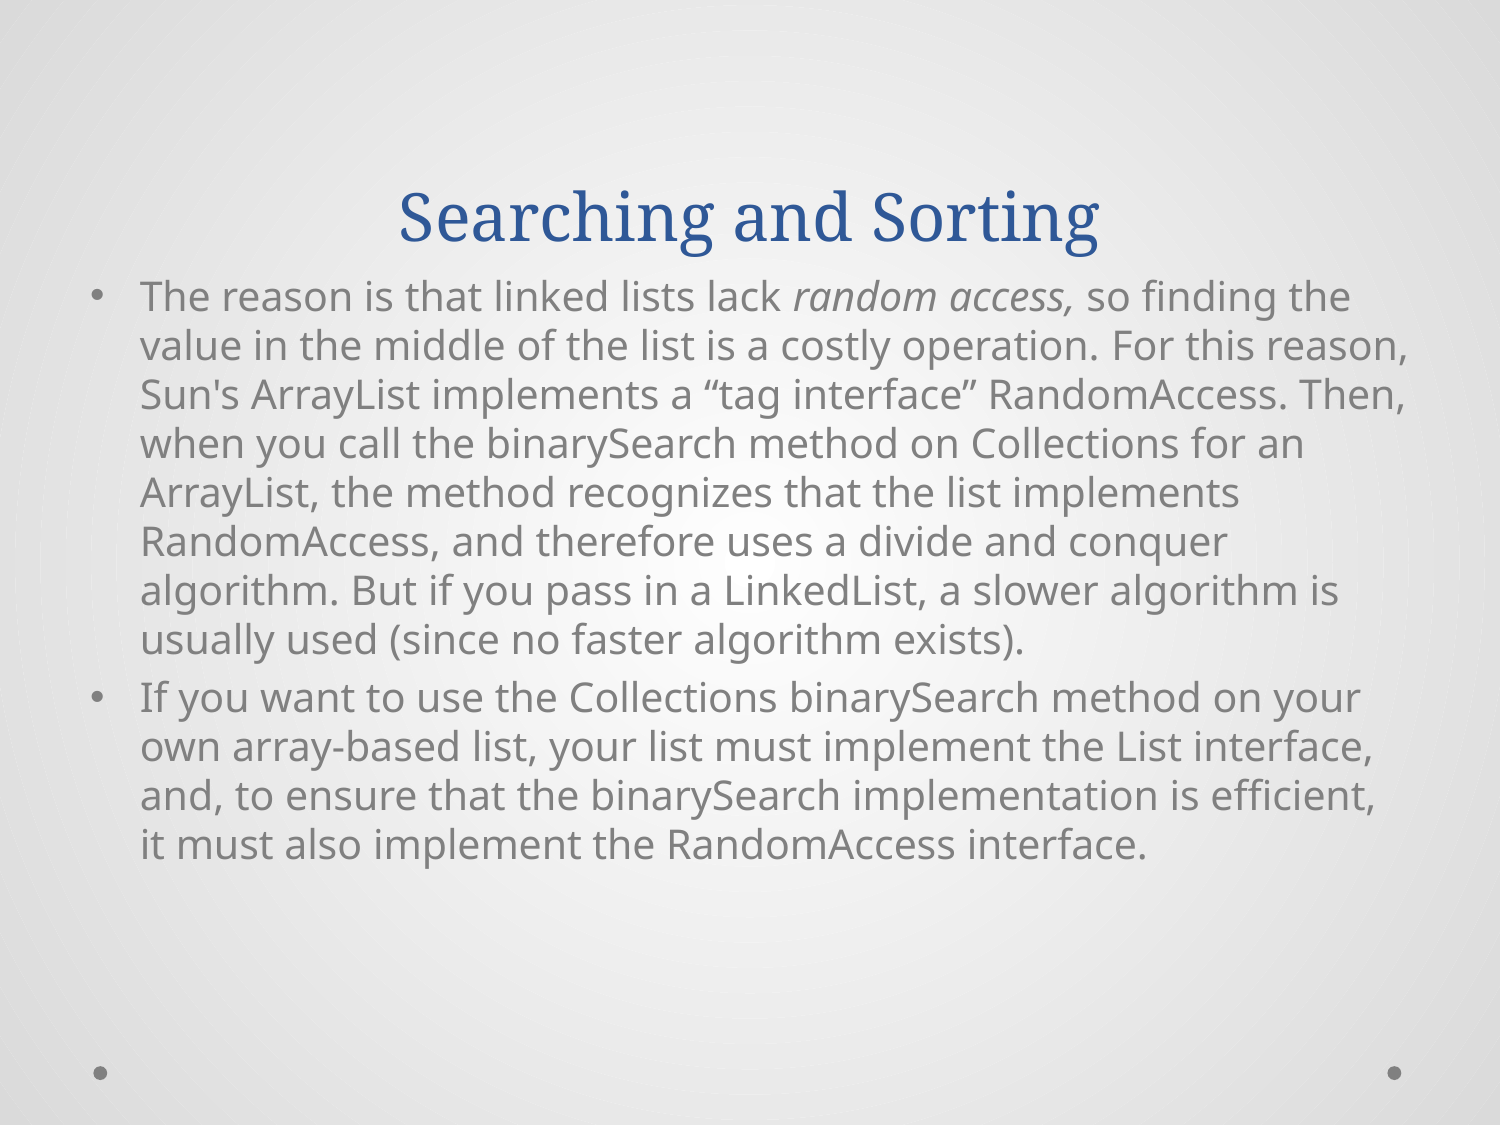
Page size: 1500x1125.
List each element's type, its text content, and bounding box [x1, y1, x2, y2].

title Searching and Sorting [75, 0, 1425, 262]
list The reason is that linked lists lack random access, so finding the value in the middle of the list is a costly operation. For this reason, Sun's ArrayList implements a “tag interface” RandomAccess. Then, when you call the binarySearch method on Collections for an ArrayList, the method recognizes that the list implements RandomAccess, and therefore uses a divide and conquer algorithm. But if you pass in a LinkedList, a slower algorithm is usually used (since no faster algorithm exists). If you want to use the Collections binarySearch method on your own array-based list, your list must implement the List interface, and, to ensure that the binarySearch implementation is efficient, it must also implement the RandomAccess interface. [75, 262, 1425, 1005]
